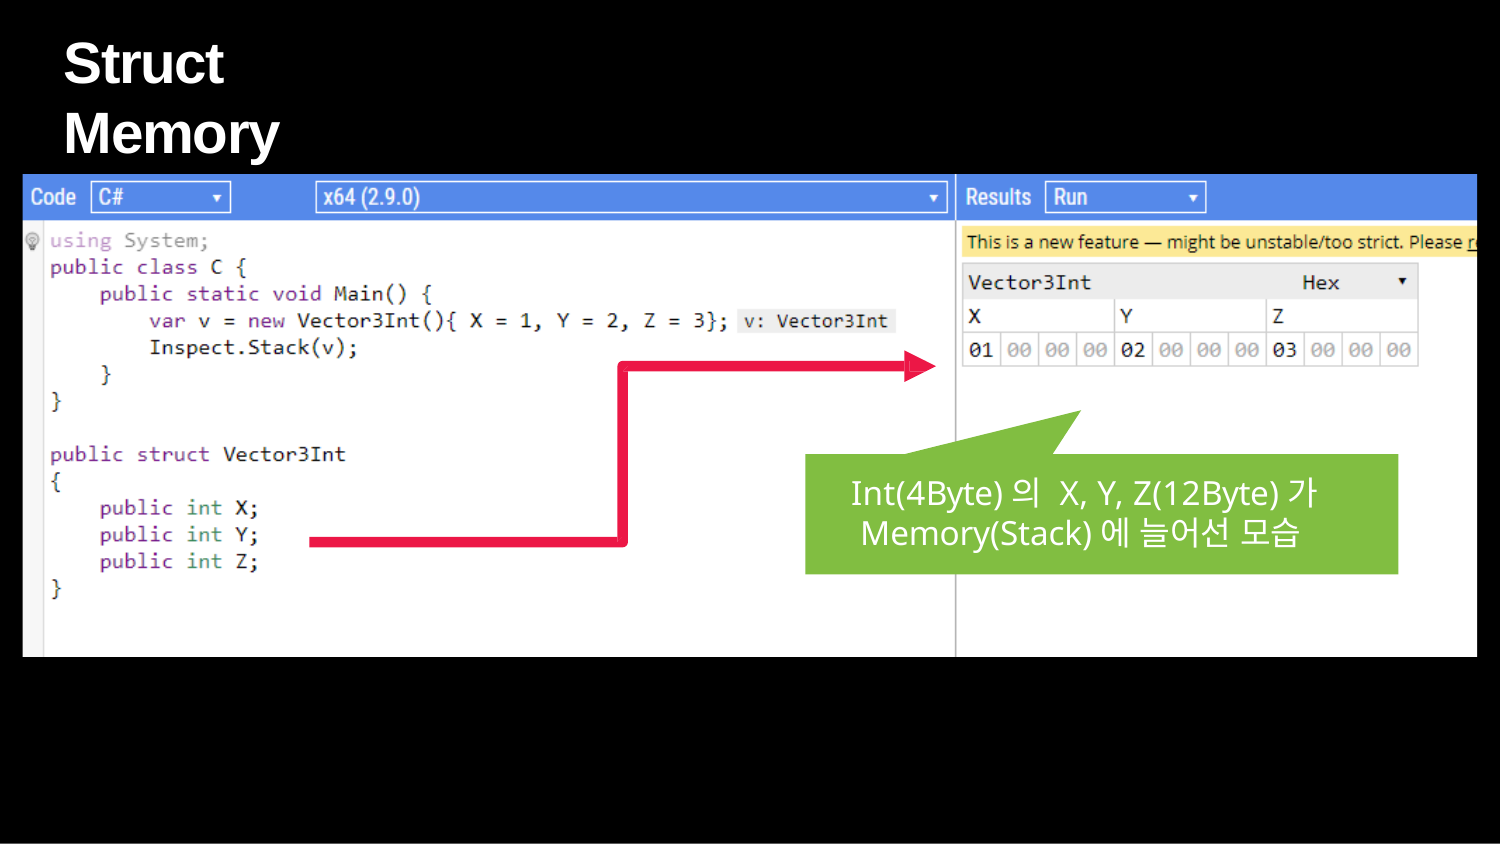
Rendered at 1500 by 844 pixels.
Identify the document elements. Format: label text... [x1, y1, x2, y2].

text_box [22, 174, 1478, 657]
text_box [805, 410, 1399, 575]
text_box [309, 350, 937, 548]
title Struct Memory [61, 23, 457, 167]
text_box Int(4Byte)의 X, Y, Z(12Byte)가 Memory(Stack)에 늘어선 모습 [848, 469, 1356, 552]
